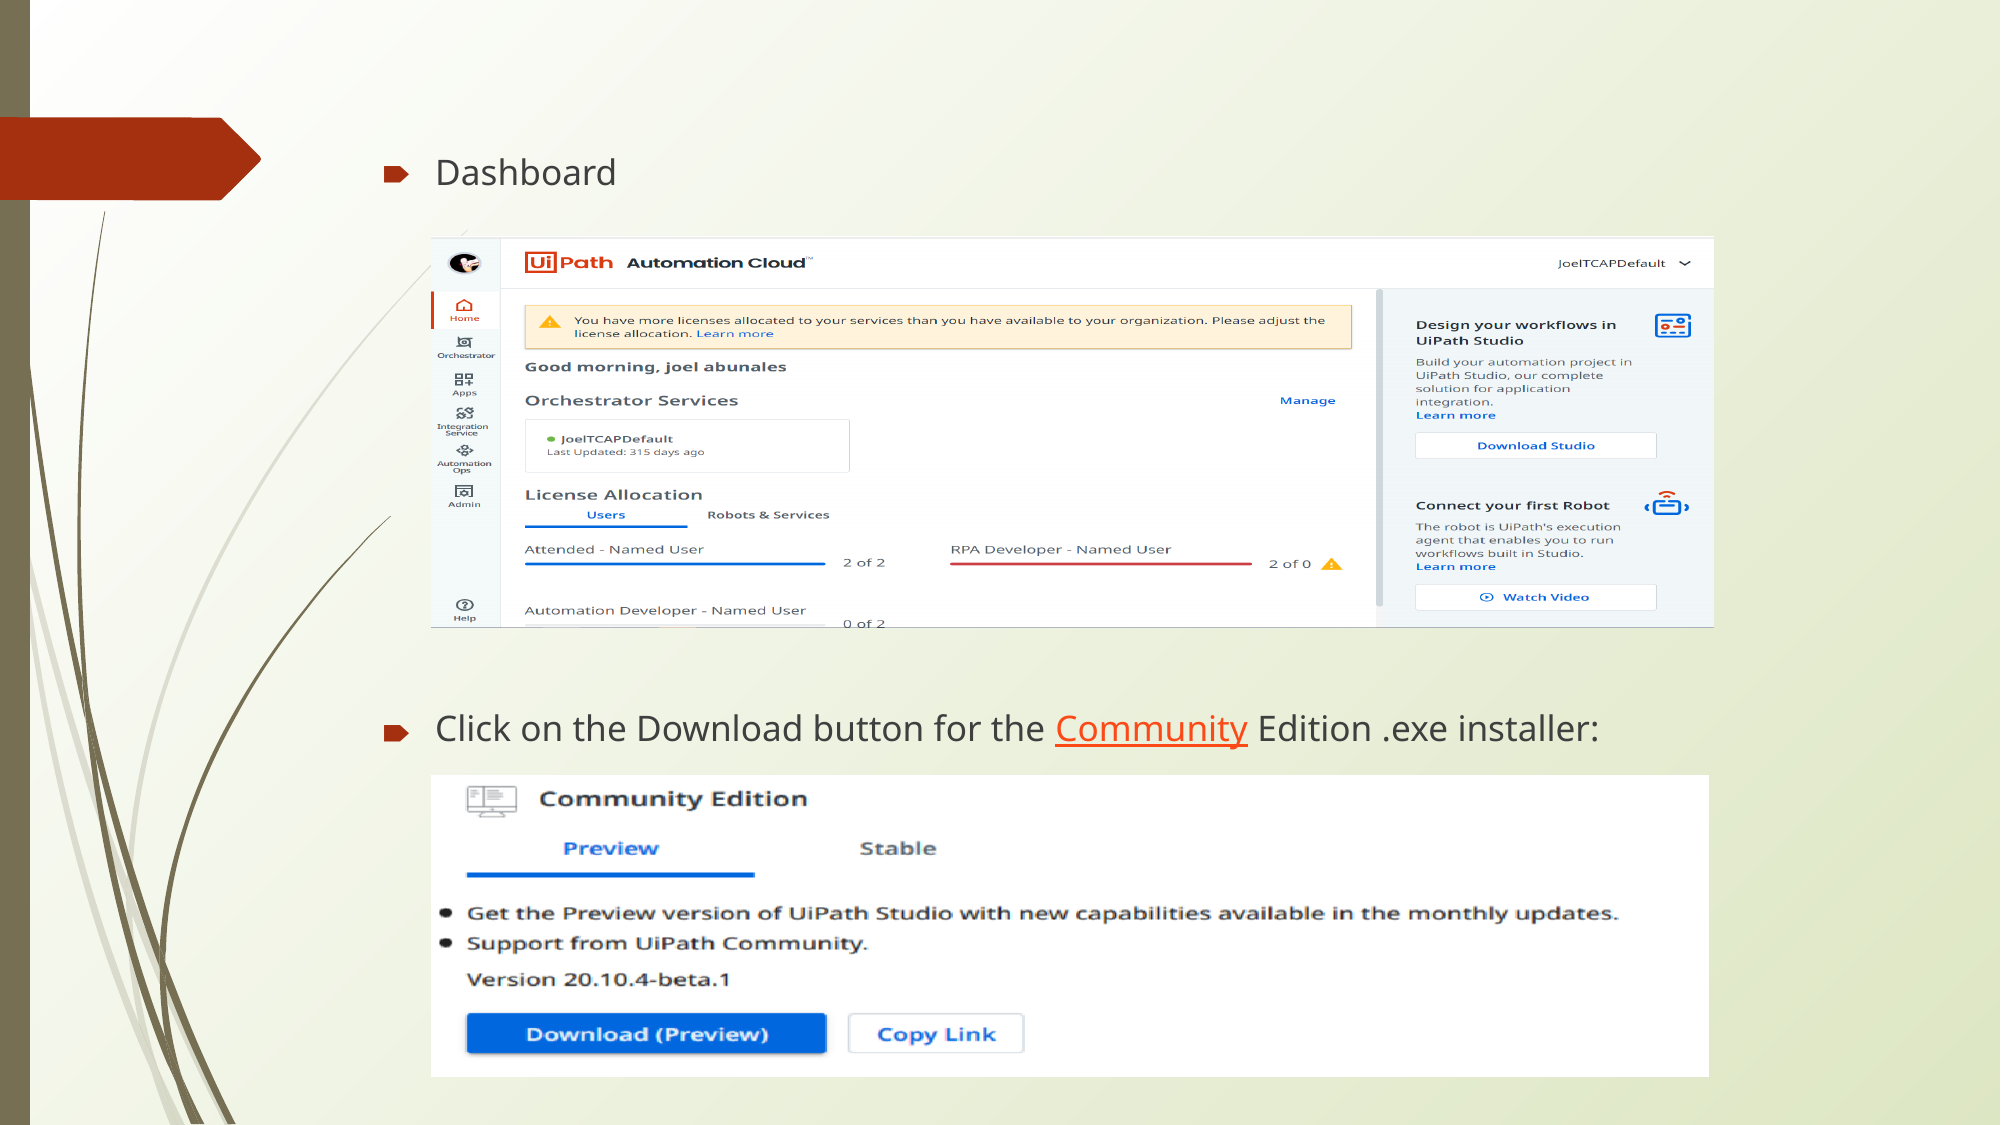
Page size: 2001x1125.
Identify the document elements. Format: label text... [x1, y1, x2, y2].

picture [431, 775, 1710, 1077]
picture [431, 236, 1714, 629]
list Dashboard Click on the Download button for the Community Edition .exe installer: [367, 142, 1830, 763]
